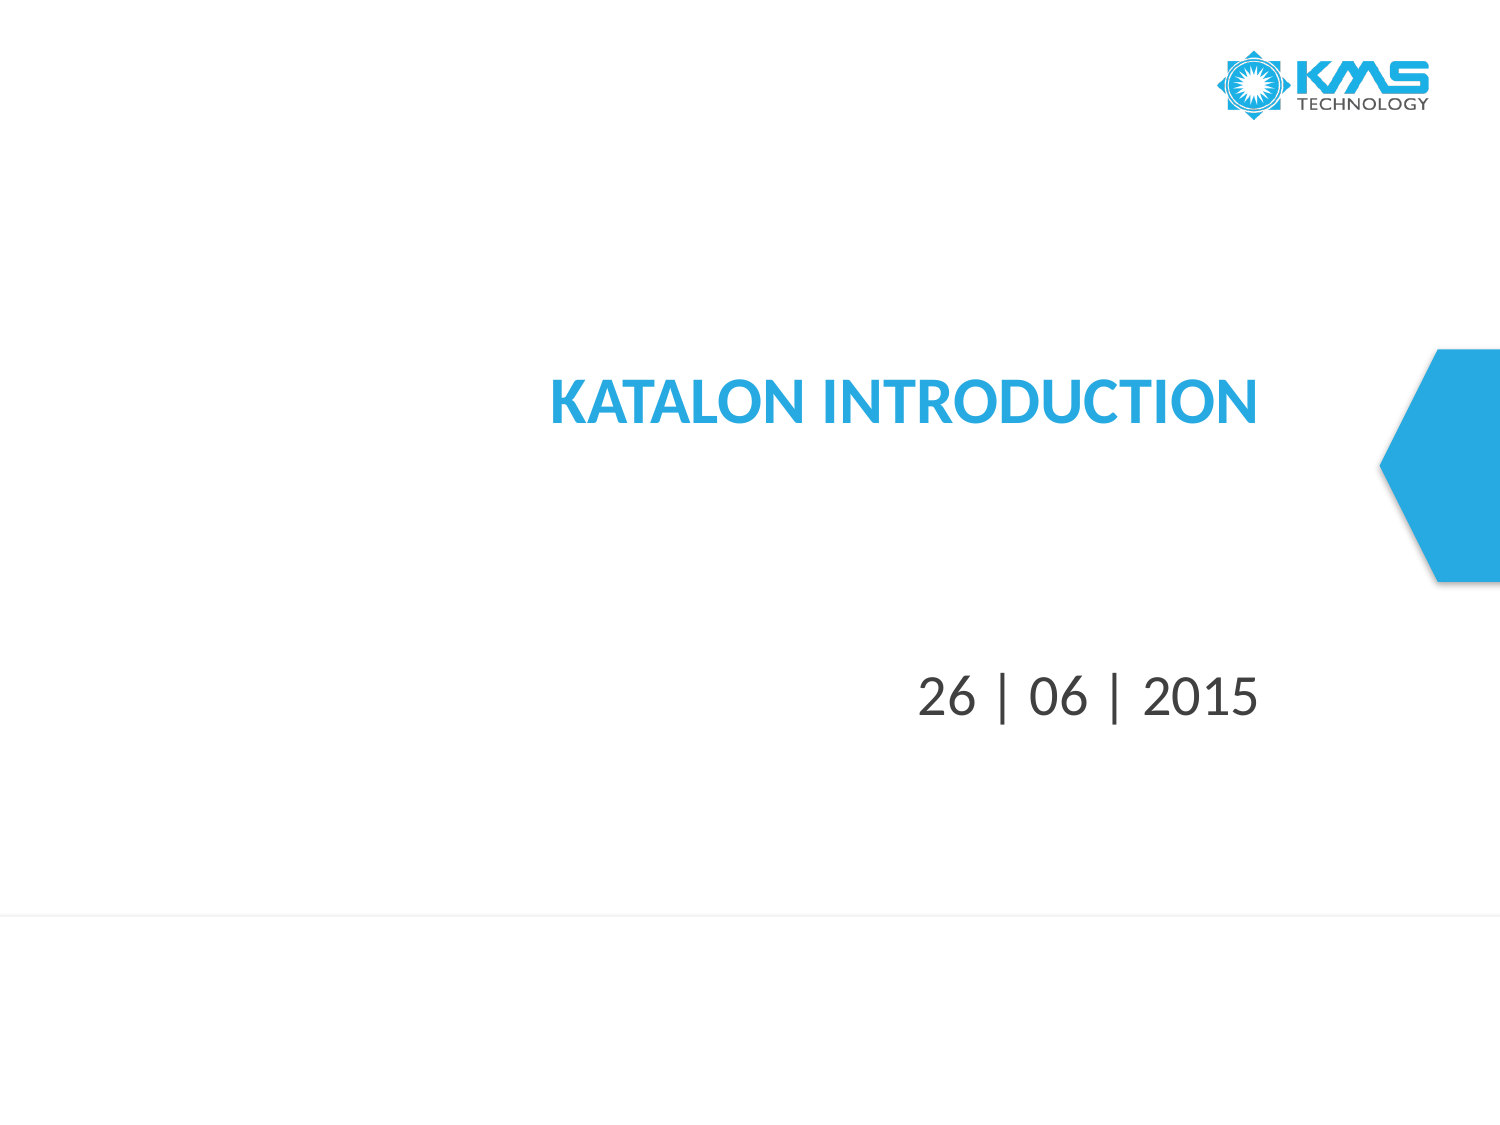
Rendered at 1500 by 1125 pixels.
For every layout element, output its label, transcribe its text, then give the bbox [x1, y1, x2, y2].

list 26 | 06 | 2015 [360, 649, 1275, 758]
picture [1208, 45, 1436, 126]
title KataLOn INtroduction [360, 349, 1275, 438]
